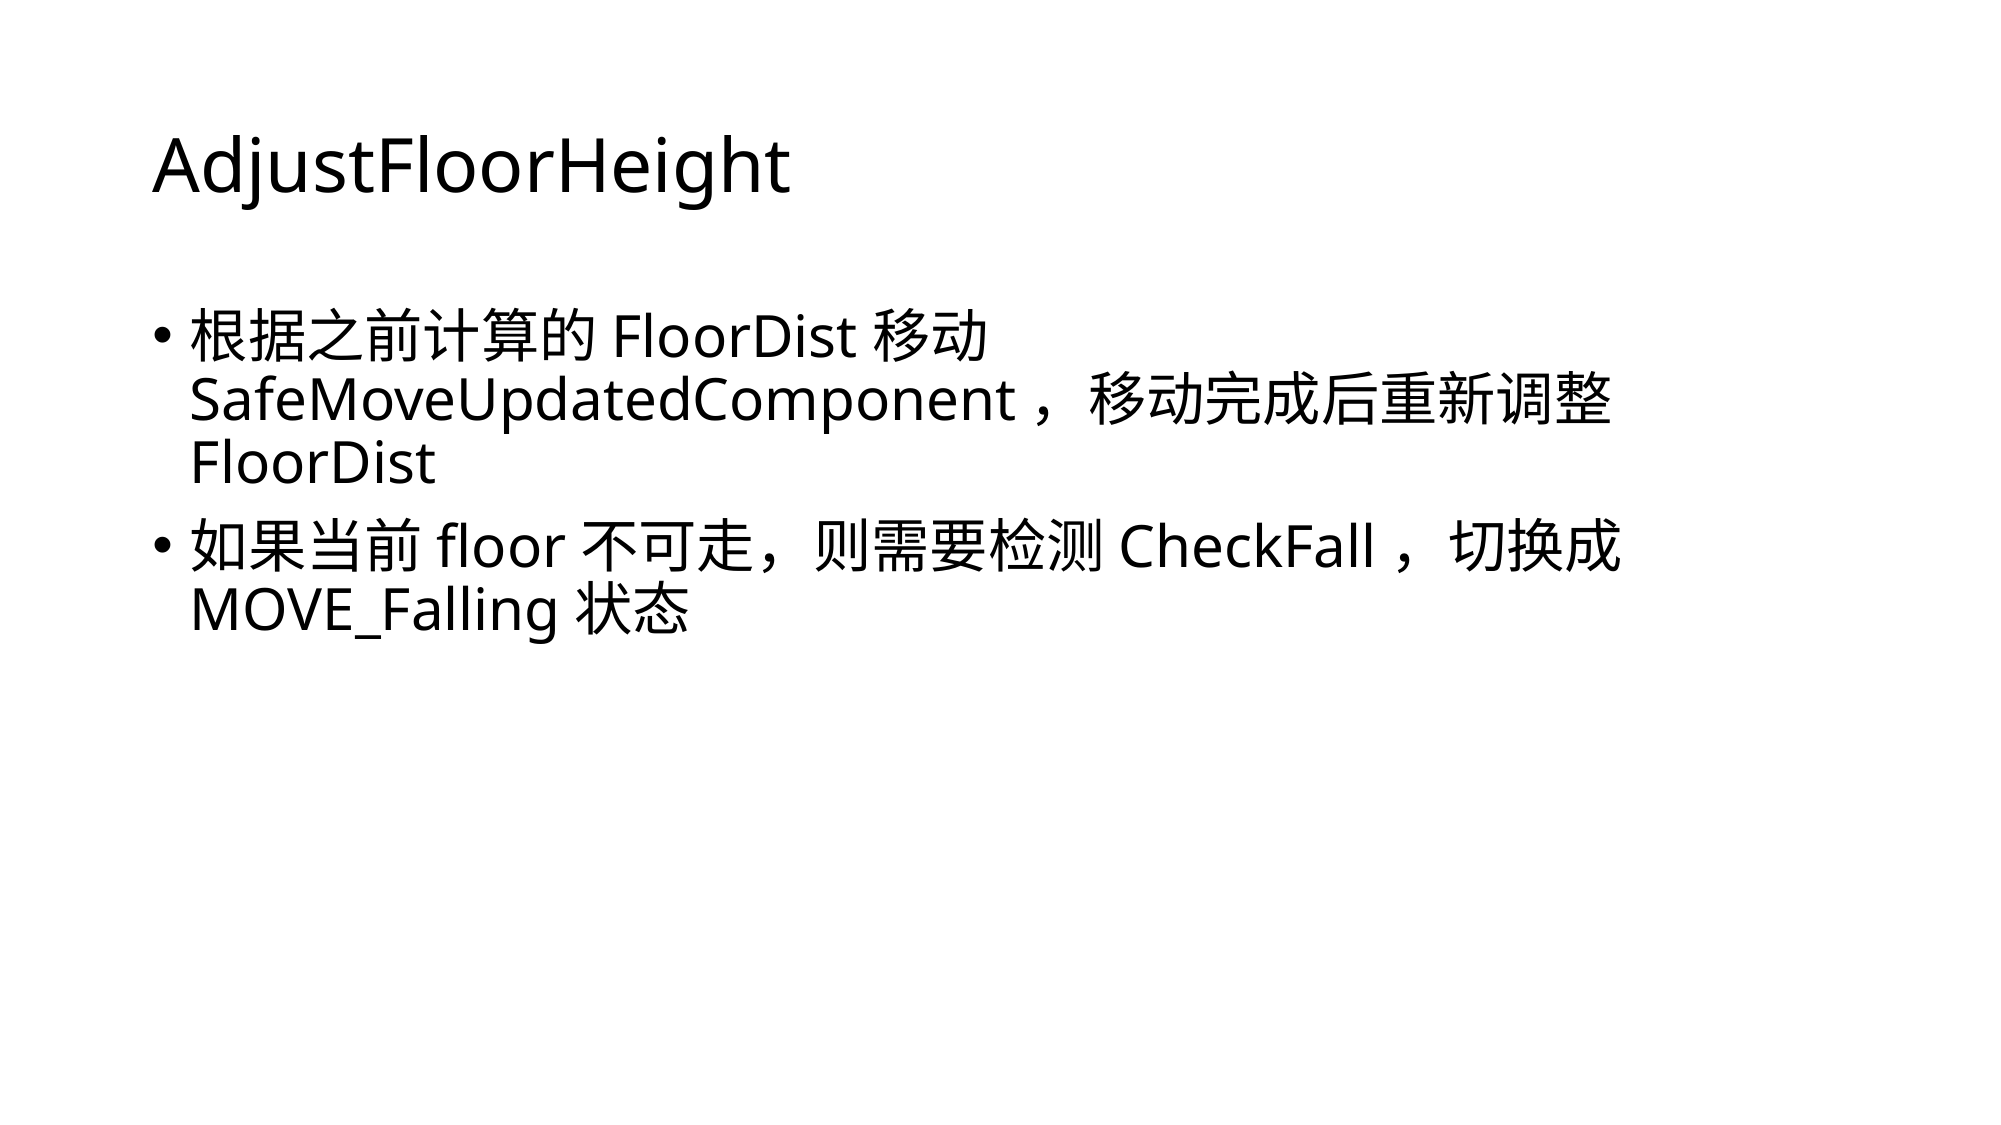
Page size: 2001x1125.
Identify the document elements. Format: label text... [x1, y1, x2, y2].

title AdjustFloorHeight [137, 59, 1863, 278]
list 根据之前计算的FloorDist移动SafeMoveUpdatedComponent，移动完成后重新调整FloorDist 如果当前floor不可走，则需要检测CheckFall，切换成MOVE_Falling状态 [137, 299, 1863, 1014]
